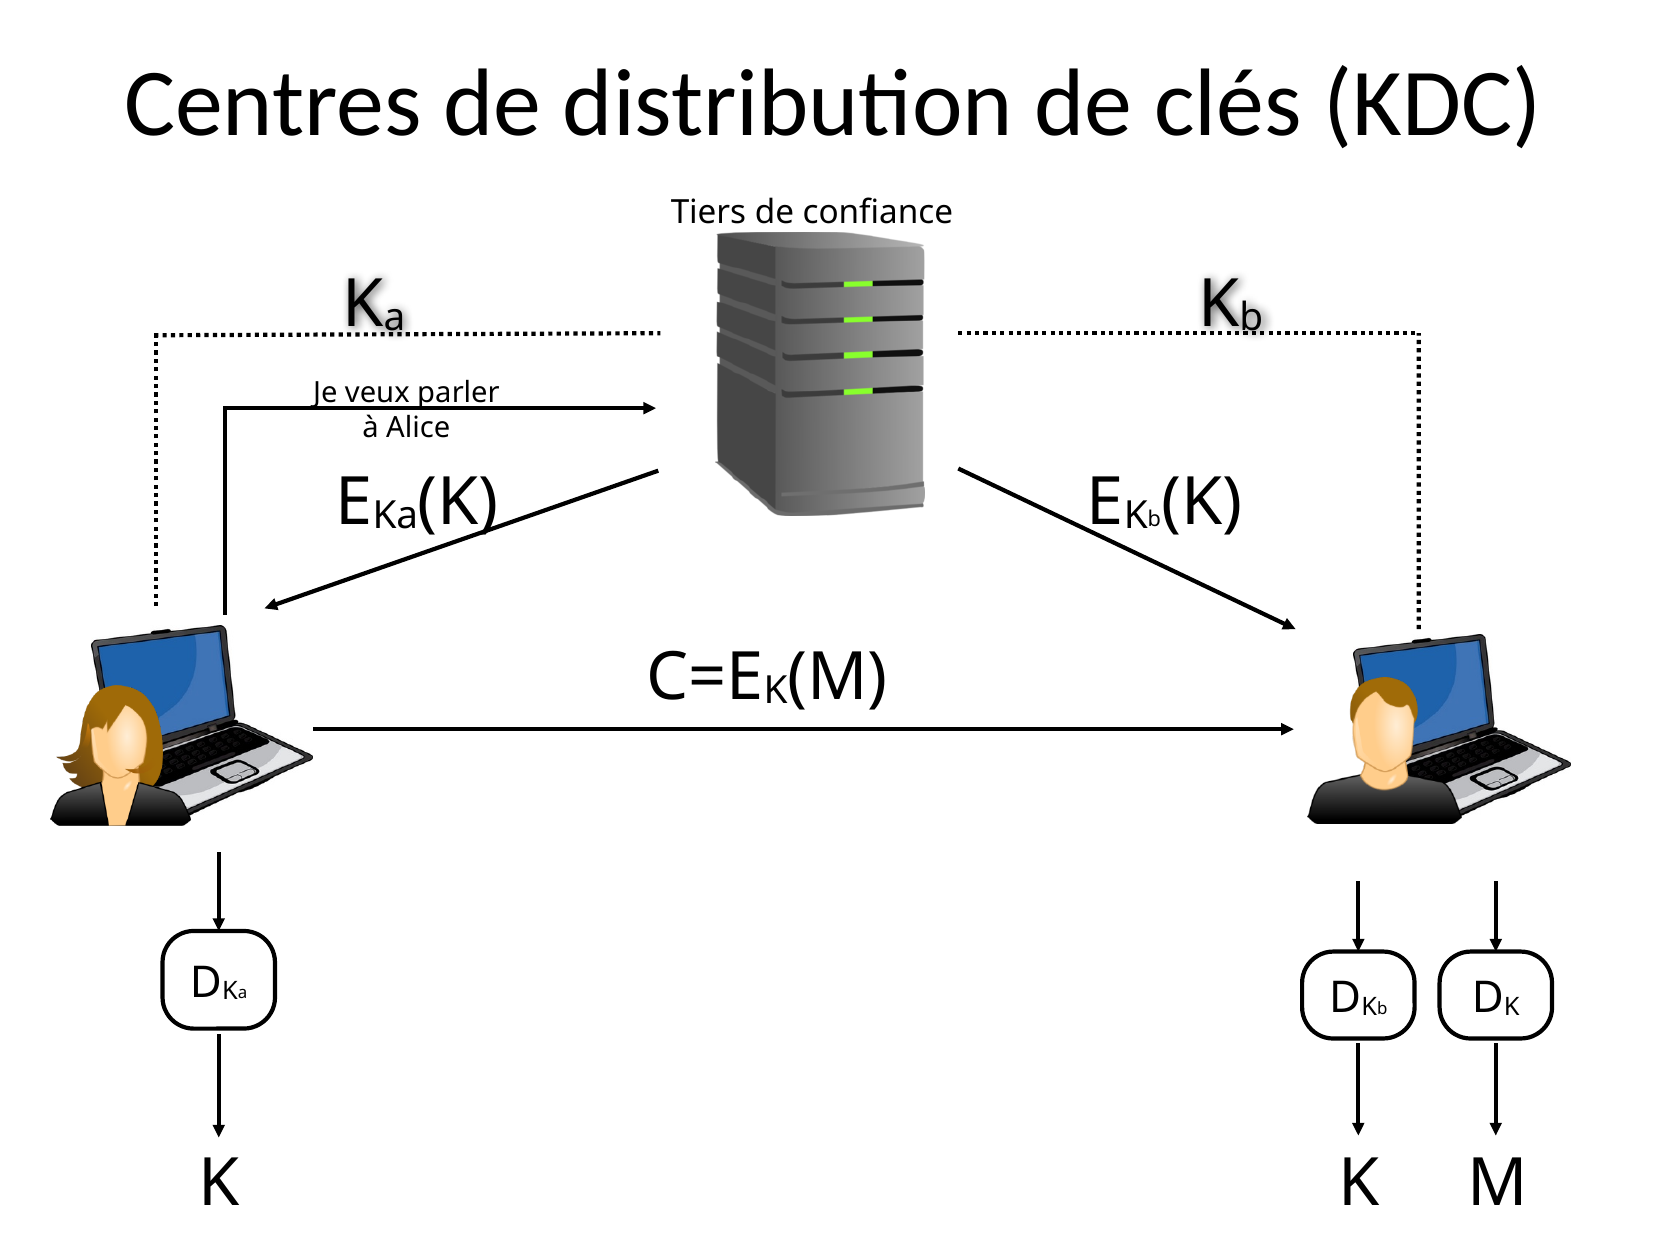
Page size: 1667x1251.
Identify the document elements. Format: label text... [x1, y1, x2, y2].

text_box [50, 624, 313, 826]
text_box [224, 364, 657, 615]
text_box Tiers de confiance [656, 182, 969, 238]
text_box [1301, 880, 1415, 1136]
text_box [153, 252, 661, 607]
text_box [958, 449, 1296, 625]
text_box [958, 252, 1419, 630]
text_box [316, 625, 1294, 730]
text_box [1307, 634, 1571, 824]
text_box K [192, 1146, 246, 1228]
text_box K [1331, 1144, 1386, 1228]
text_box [162, 851, 276, 1138]
text_box M [1461, 1144, 1532, 1228]
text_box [1439, 880, 1553, 1136]
picture [714, 232, 925, 516]
title Centres de distribution de clés (KDC) [6, 27, 1661, 167]
